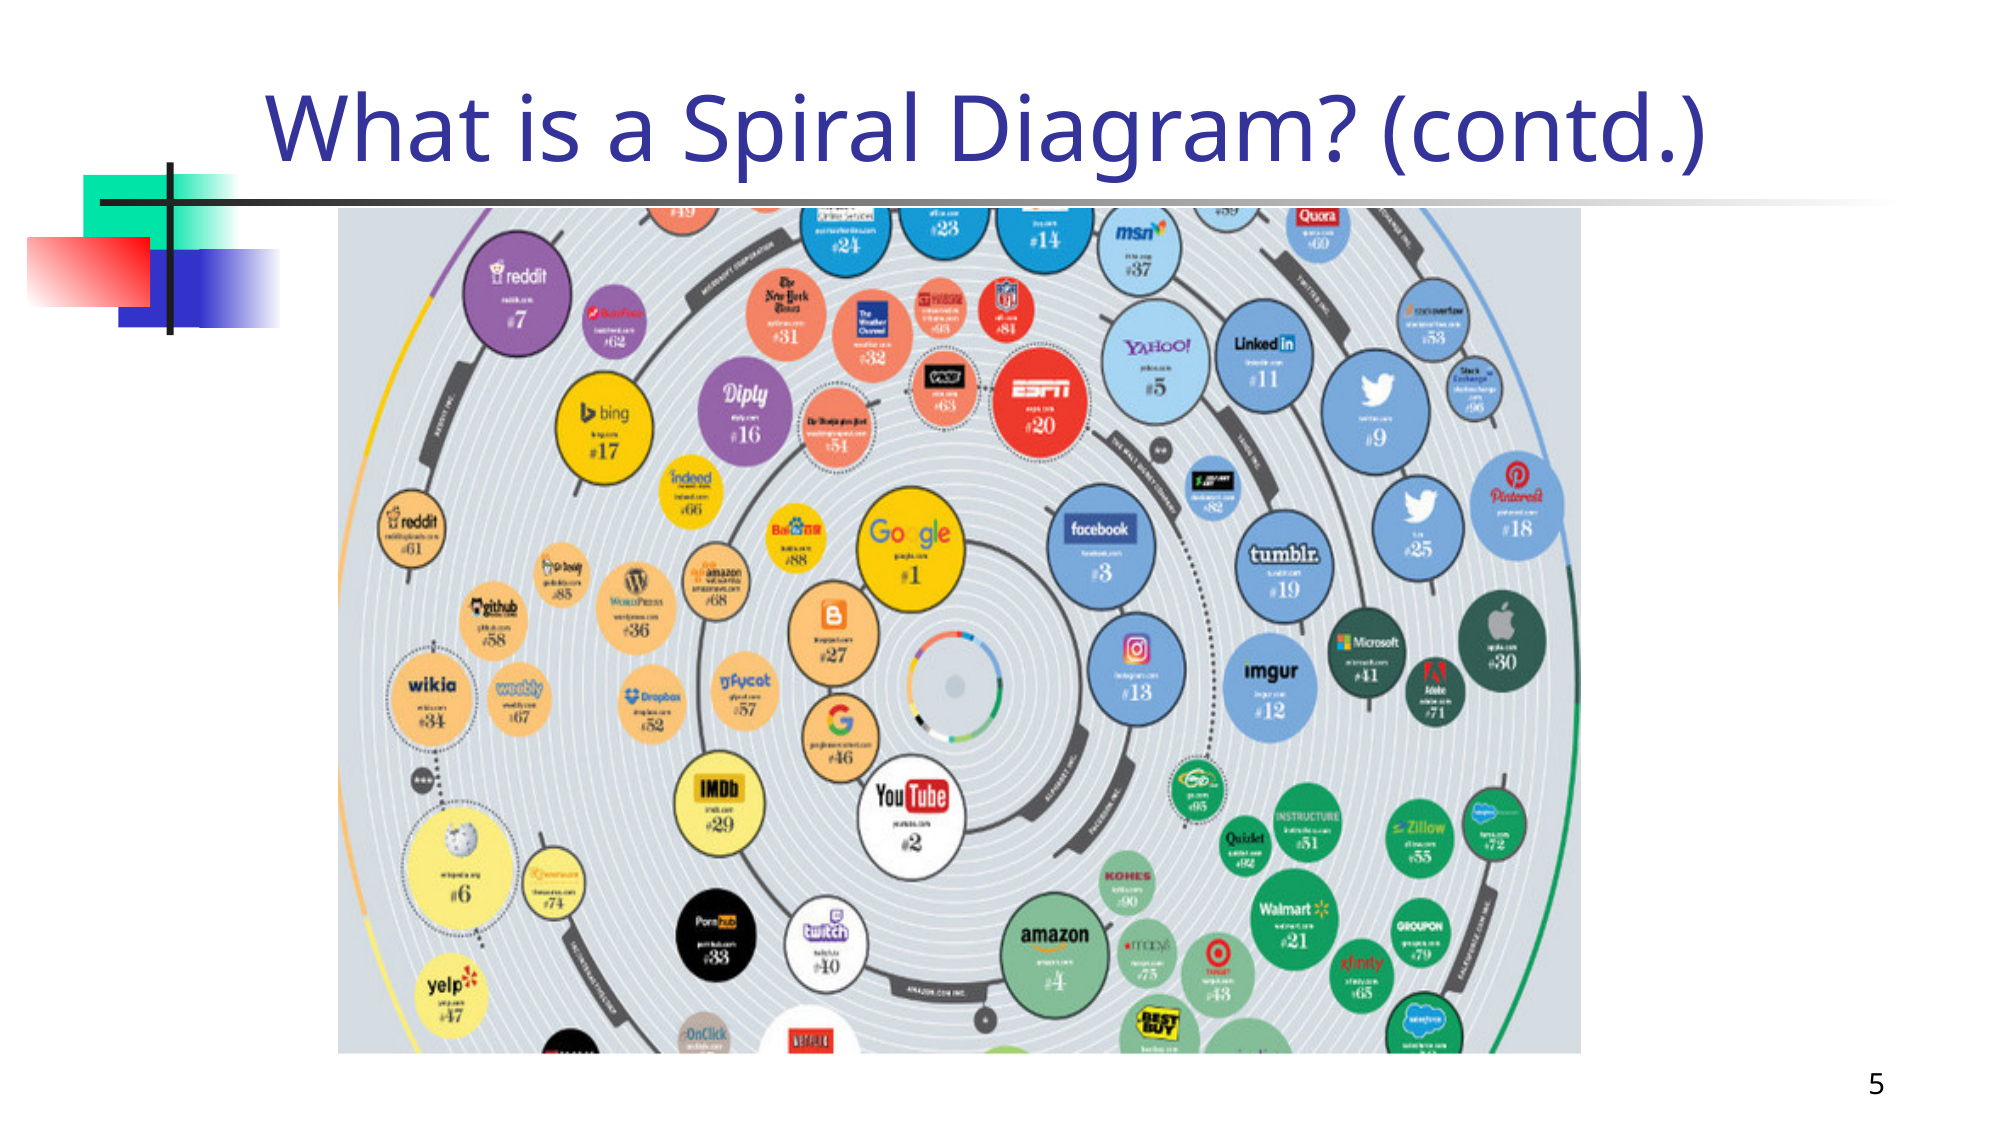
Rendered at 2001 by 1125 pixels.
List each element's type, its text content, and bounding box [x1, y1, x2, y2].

slide_number 5 [1483, 1037, 1901, 1113]
picture [337, 207, 1581, 1062]
title What is a Spiral Diagram? (contd.) [249, 0, 1955, 188]
